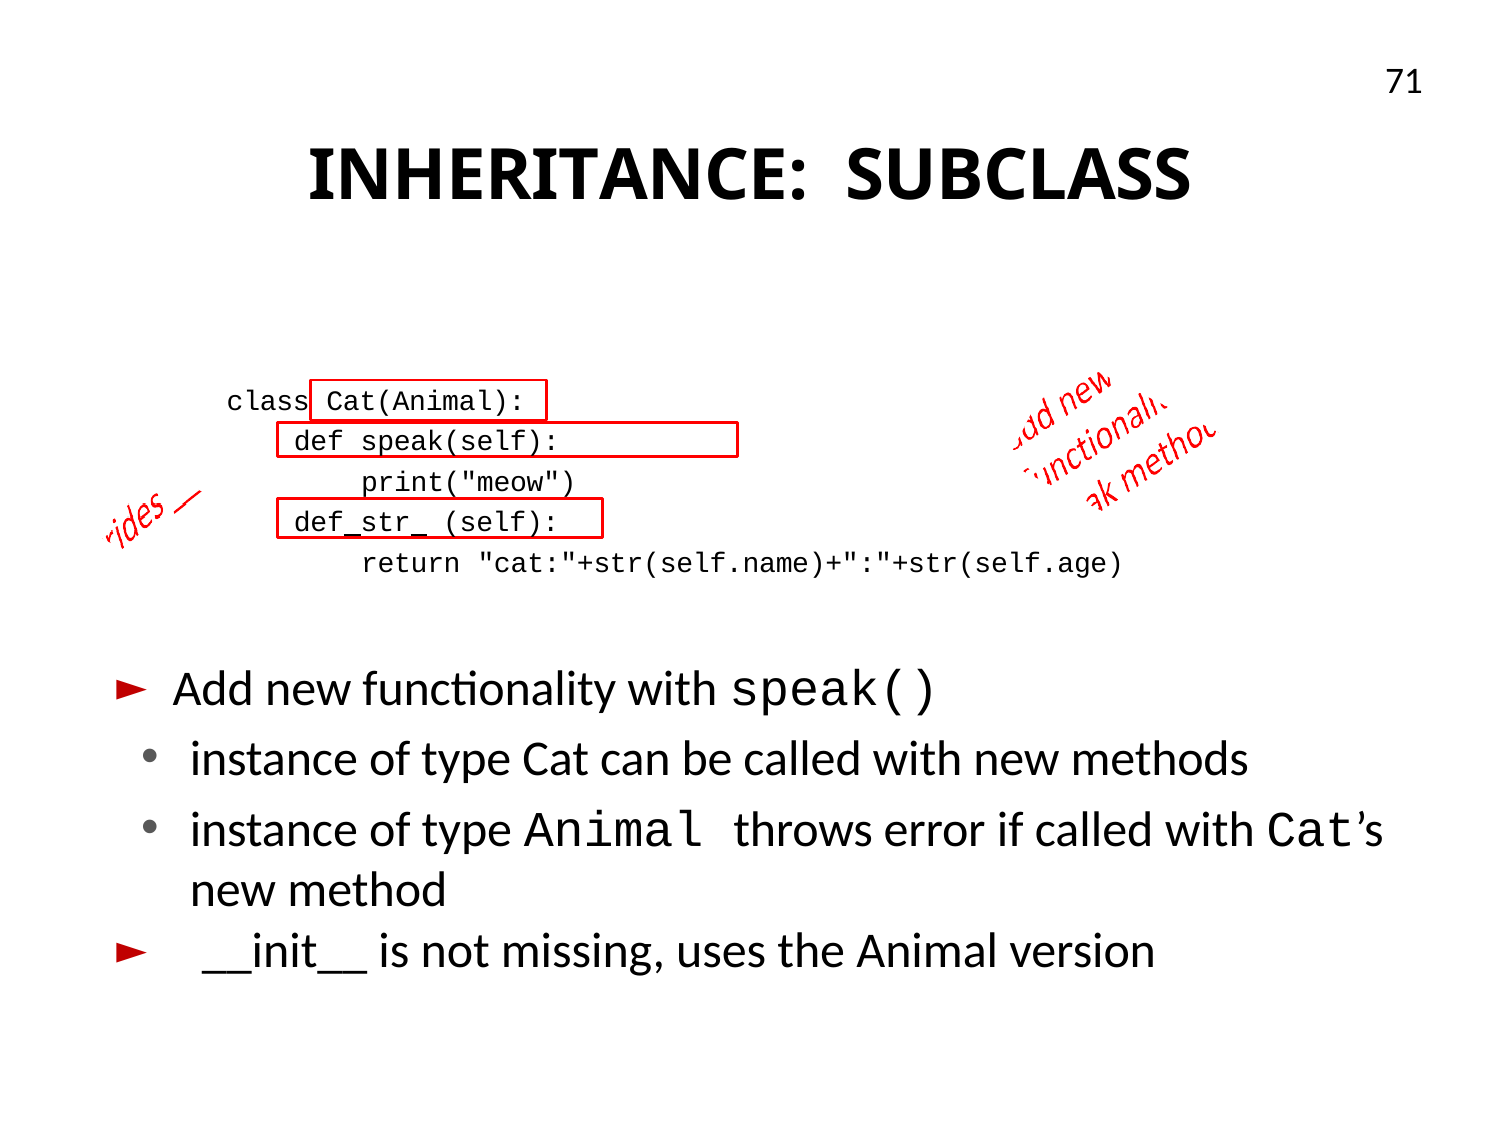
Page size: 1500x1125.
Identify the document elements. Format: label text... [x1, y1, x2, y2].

text_box Add new functionality with speak() instance of type Cat can be called with new methods instance of type Animal throws error if called with Cat’s new method __init__ is not missing, uses the Animal version [114, 653, 1402, 978]
text_box [1006, 353, 1223, 544]
text_box class Cat(Animal): [225, 380, 310, 416]
slide_number 71 [1370, 48, 1500, 175]
text_box [56, 437, 259, 599]
title INHERITANCE: SUBCLASS [199, 66, 1301, 270]
text_box def str (self): [277, 498, 603, 538]
text_box def speak(self): [277, 422, 738, 457]
text_box return "cat:"+str(self.name)+":"+str(self.age) [359, 542, 1136, 578]
text_box print("meow") [359, 461, 582, 497]
text_box [310, 379, 547, 420]
